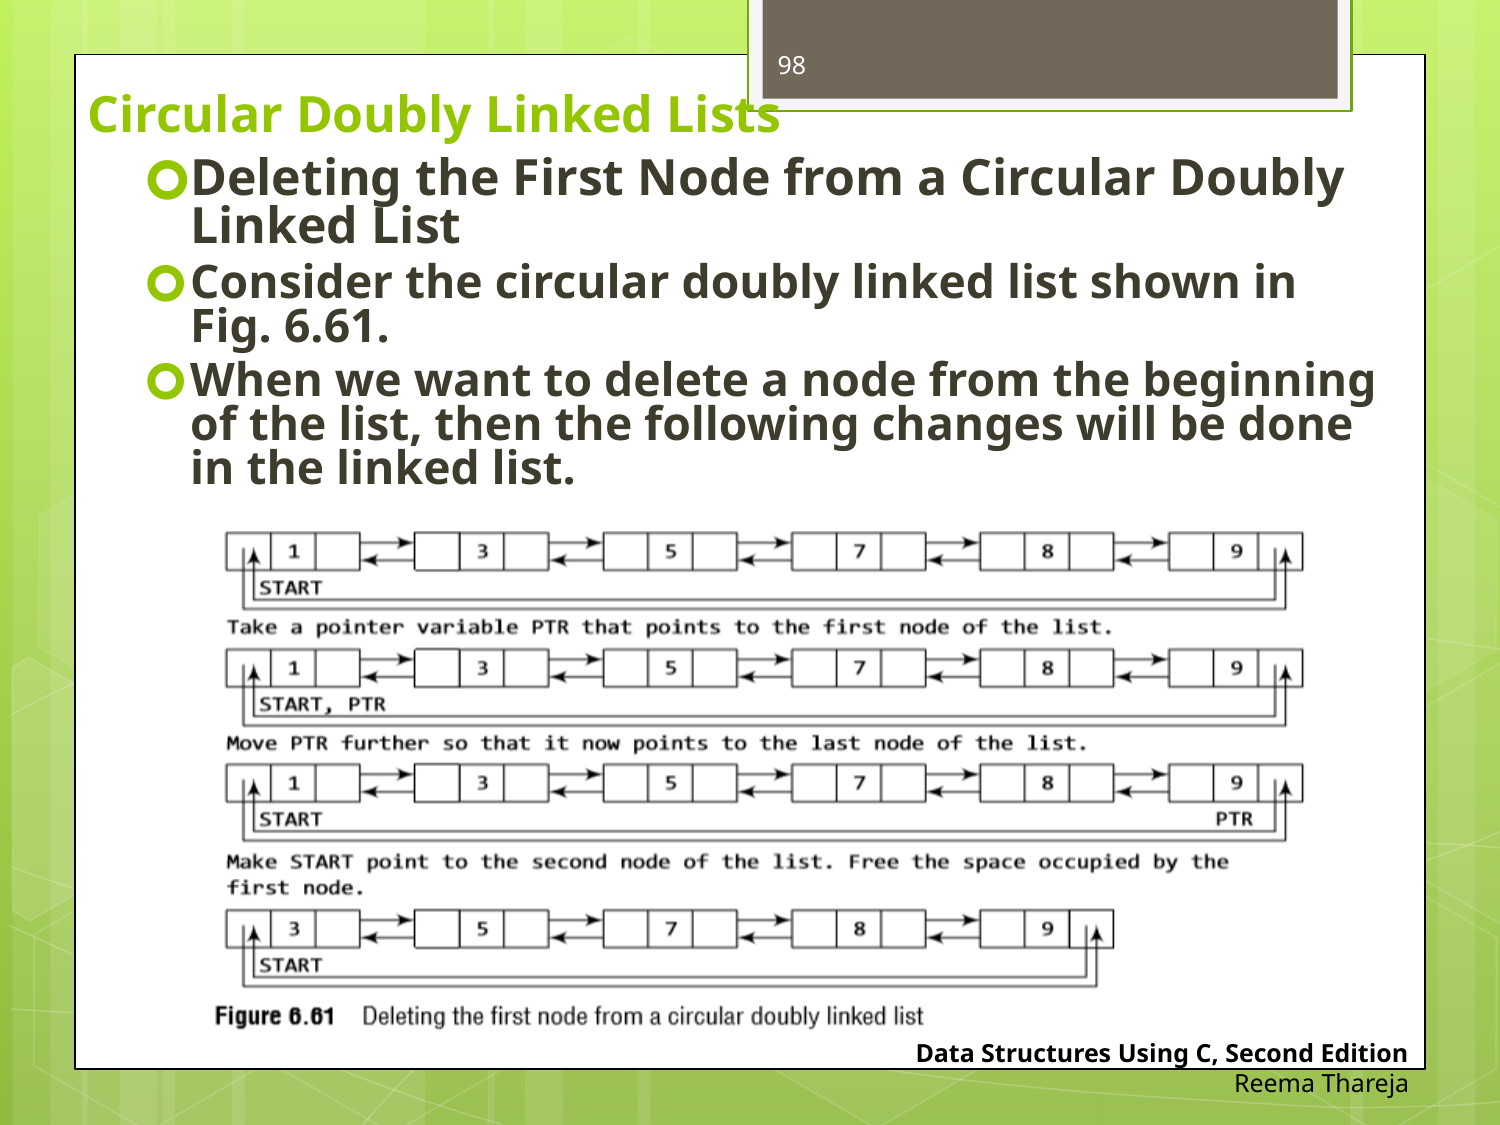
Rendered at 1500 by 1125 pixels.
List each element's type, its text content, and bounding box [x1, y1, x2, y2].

footer Data Structures Using C, Second Edition Reema Thareja [849, 1037, 1425, 1098]
list Deleting the First Node from a Circular Doubly Linked List Consider the circular doubly linked list shown in Fig. 6.61. When we want to delete a node from the beginning of the list, then the following changes will be done in the linked list. [118, 149, 1407, 517]
picture [202, 516, 1313, 1038]
title Circular Doubly Linked Lists [72, 37, 1225, 150]
slide_number 98 [762, 36, 982, 97]
